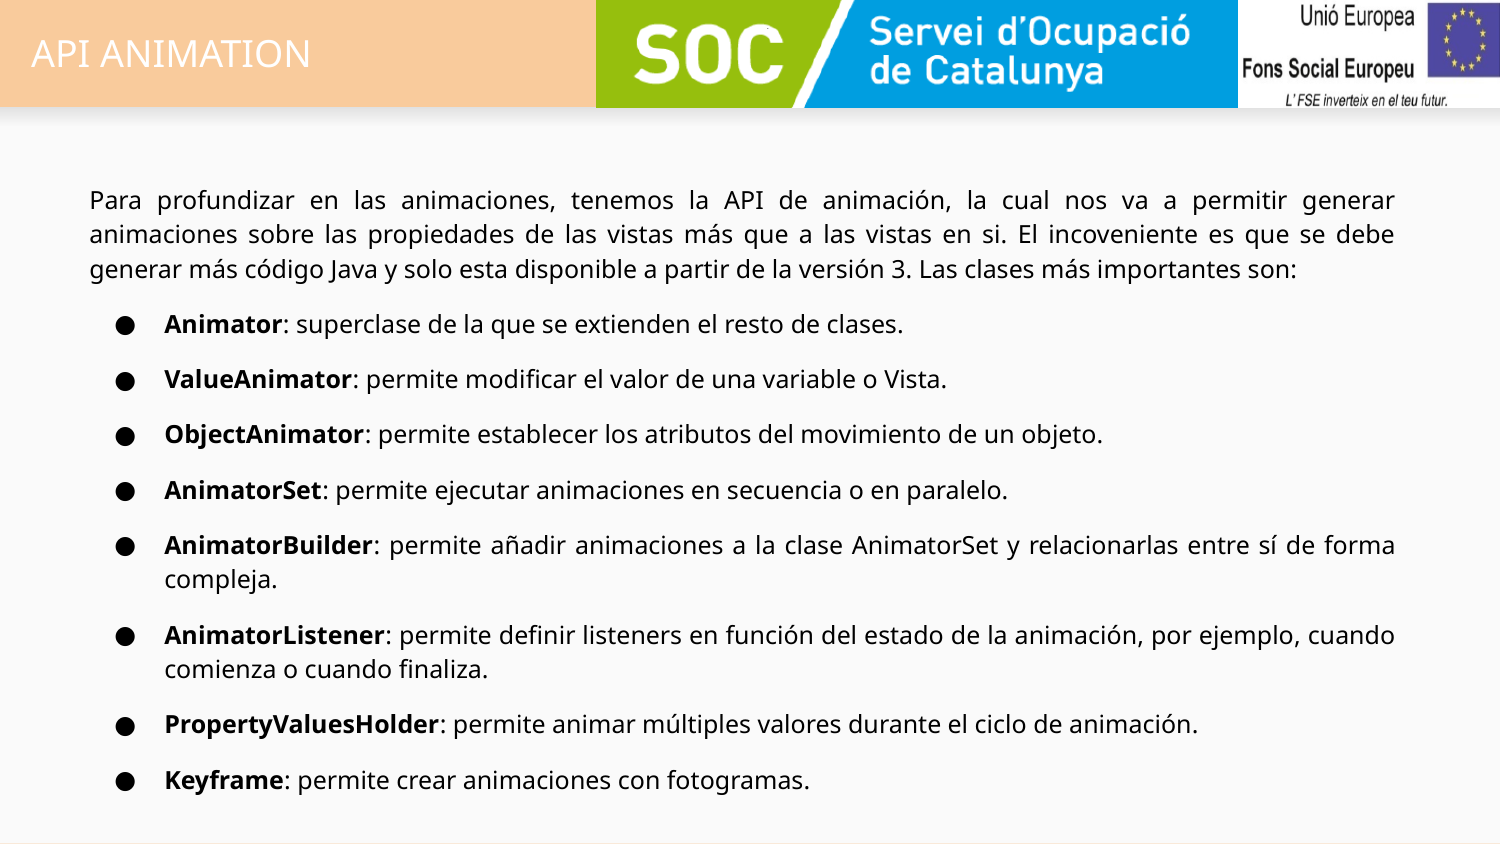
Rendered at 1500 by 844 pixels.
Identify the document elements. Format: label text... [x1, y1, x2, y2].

picture [596, 102, 805, 108]
picture [1239, 0, 1500, 108]
text_box Para profundizar en las animaciones, tenemos la API de animación, la cual nos va a permitir generar animaciones sobre las propiedades de las vistas más que a las vistas en si. El incoveniente es que se debe generar más código Java y solo esta disponible a partir de la versión 3. Las clases más importantes son: Animator: superclase de la que se extienden el resto de clases. ValueAnimator: permite modificar el valor de una variable o Vista. ObjectAnimator: permite establecer los atributos del movimiento de un objeto. AnimatorSet: permite ejecutar animaciones en secuencia o en paralelo. AnimatorBuilder: permite añadir animaciones a la clase AnimatorSet y relacionarlas entre sí de forma compleja. AnimatorListener: permite definir listeners en función del estado de la animación, por ejemplo, cuando comienza o cuando finaliza. PropertyValuesHolder: permite animar múltiples valores durante el ciclo de animación. Keyframe: permite crear animaciones con fotogramas. [74, 164, 1413, 463]
title API ANIMATION [16, 2, 1464, 102]
